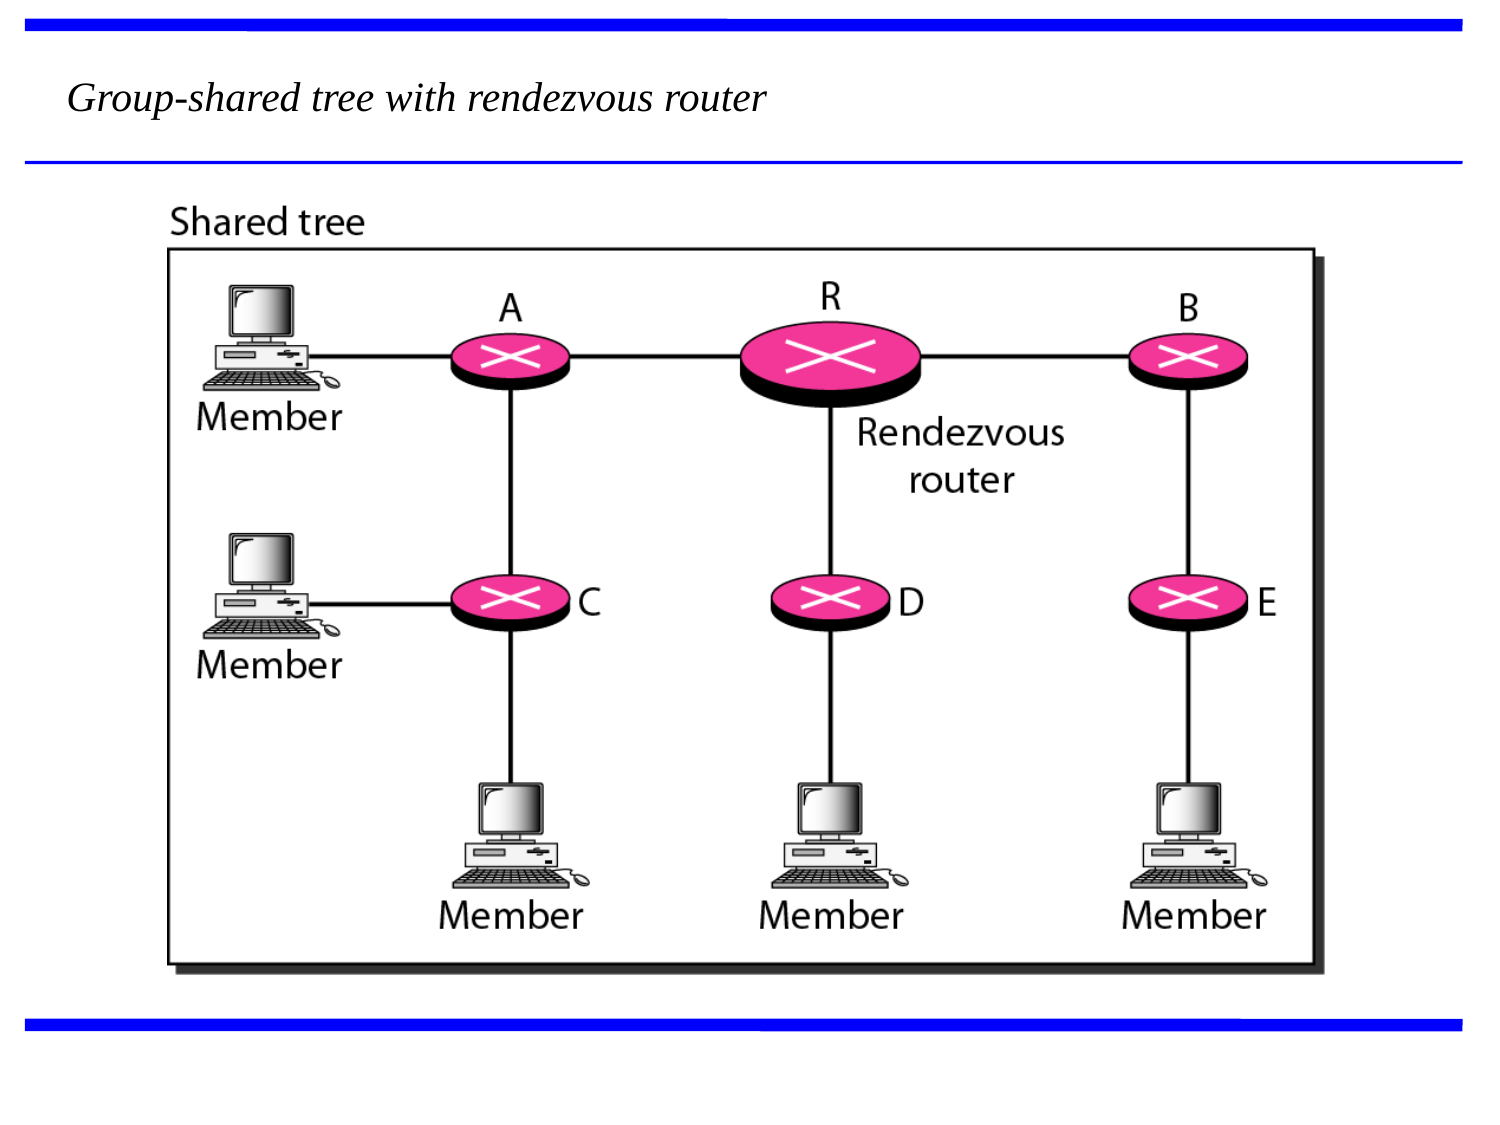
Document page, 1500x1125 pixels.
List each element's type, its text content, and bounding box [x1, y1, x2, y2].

picture [167, 201, 1326, 976]
text_box Group-shared tree with rendezvous router [51, 62, 783, 128]
